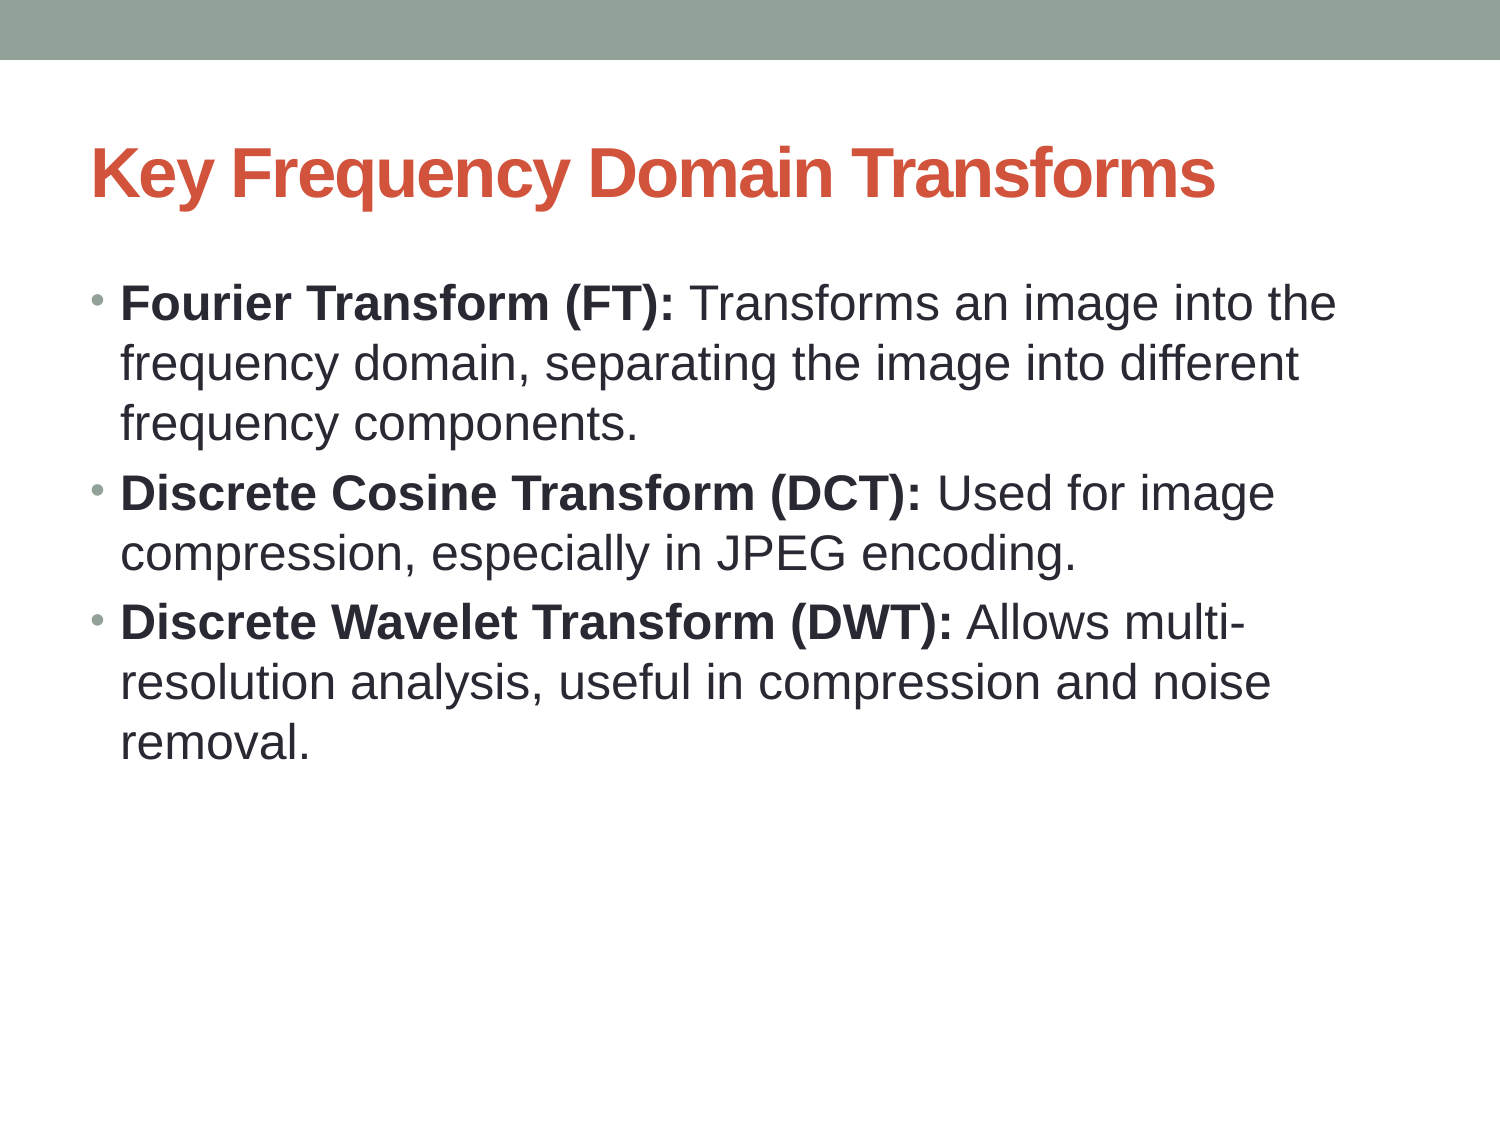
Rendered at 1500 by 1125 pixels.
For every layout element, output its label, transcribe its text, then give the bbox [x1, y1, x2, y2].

title Key Frequency Domain Transforms [75, 87, 1425, 250]
list Fourier Transform (FT): Transforms an image into the frequency domain, separating the image into different frequency components. Discrete Cosine Transform (DCT): Used for image compression, especially in JPEG encoding. Discrete Wavelet Transform (DWT): Allows multi-resolution analysis, useful in compression and noise removal. [75, 262, 1425, 1063]
